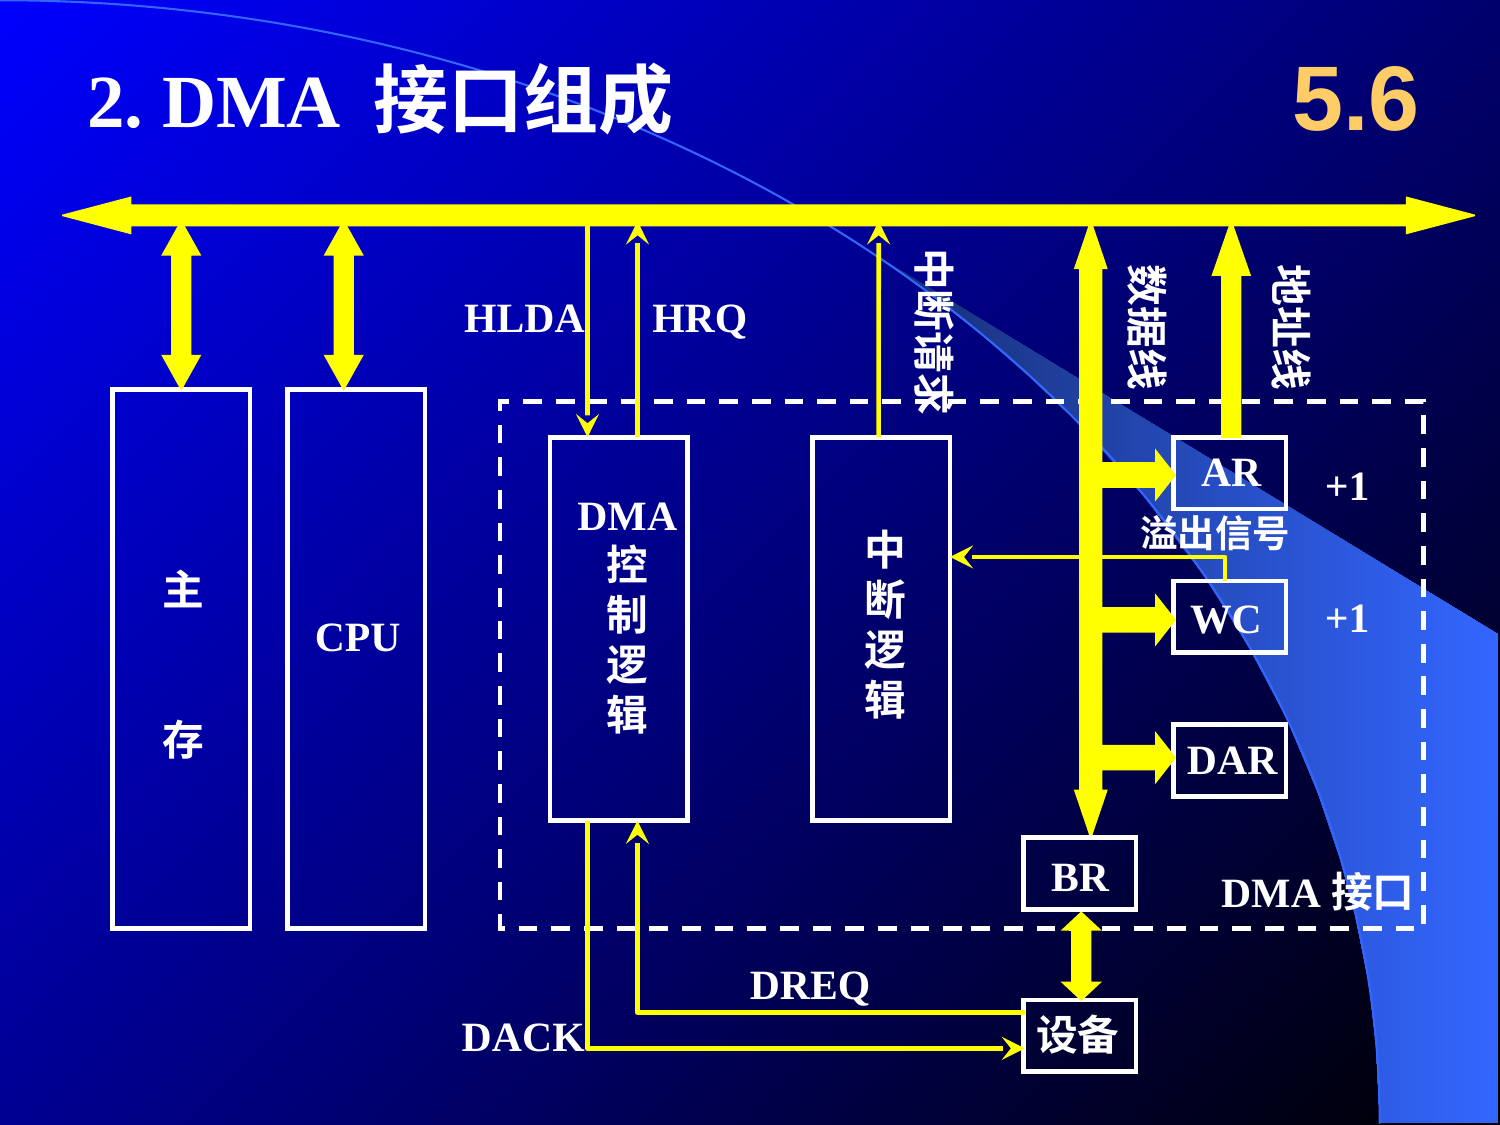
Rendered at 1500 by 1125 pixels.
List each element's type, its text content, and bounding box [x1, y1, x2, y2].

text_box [1074, 581, 1181, 838]
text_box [62, 197, 1475, 929]
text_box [449, 221, 600, 438]
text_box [1181, 724, 1293, 797]
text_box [812, 437, 950, 820]
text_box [1023, 837, 1137, 910]
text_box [1212, 221, 1325, 438]
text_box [1181, 581, 1287, 653]
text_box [1074, 221, 1181, 502]
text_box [1021, 999, 1137, 1072]
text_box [446, 820, 1025, 1068]
text_box 5.6 [1262, 24, 1450, 163]
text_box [637, 221, 763, 438]
text_box 2. DMA 接口组成 [72, 44, 750, 150]
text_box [549, 437, 693, 820]
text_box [1181, 437, 1287, 502]
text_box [949, 502, 1306, 581]
text_box [1062, 929, 1101, 999]
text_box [878, 221, 968, 438]
